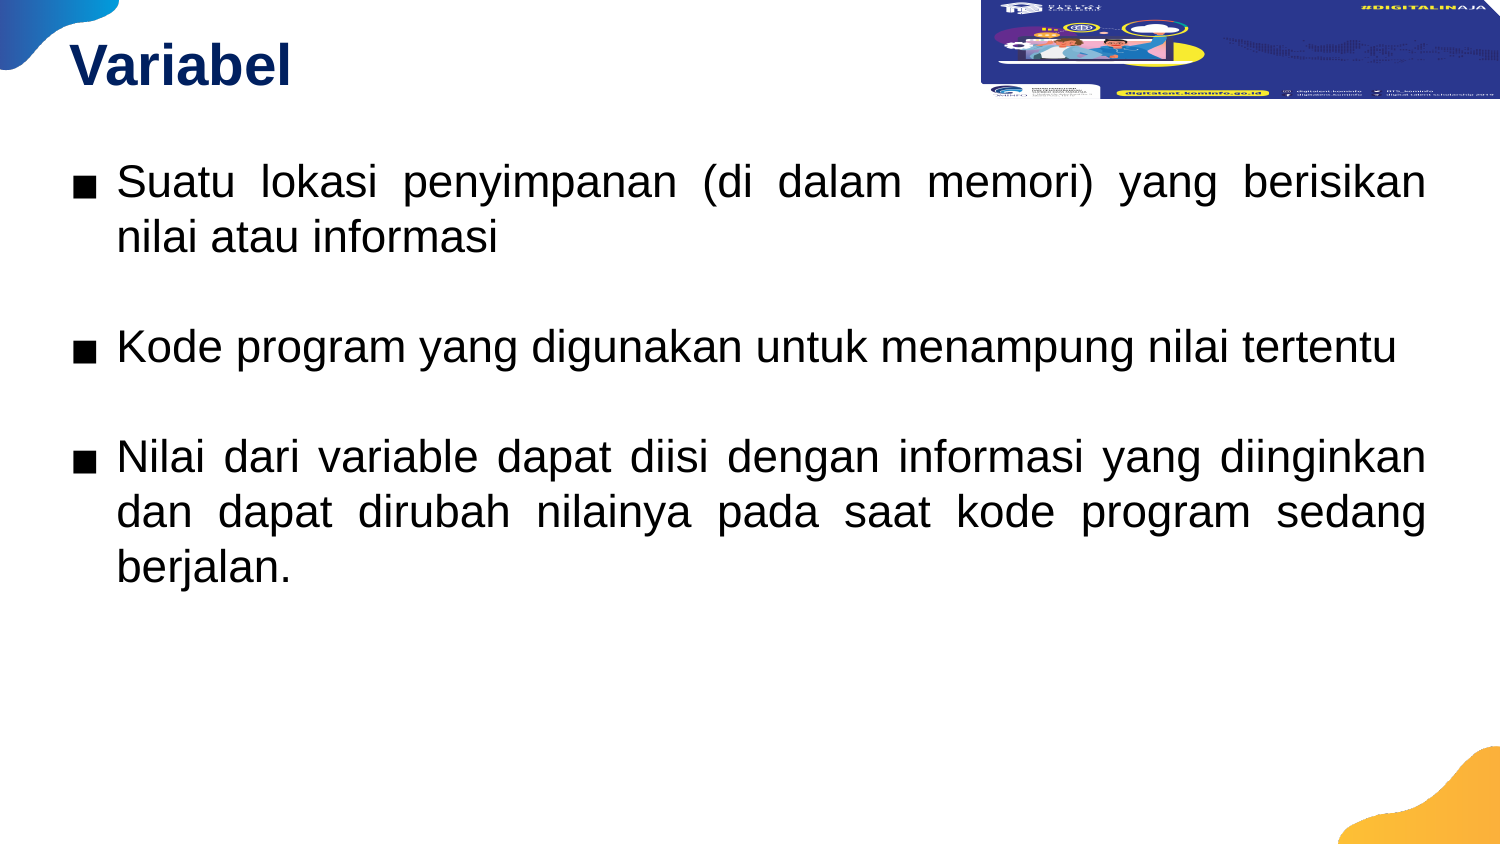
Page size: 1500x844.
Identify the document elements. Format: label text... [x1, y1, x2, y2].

text_box Variabel [54, 19, 977, 105]
picture [0, 0, 120, 76]
text_box Suatu lokasi penyimpanan (di dalam memori) yang berisikan nilai atau informasi Kode program yang digunakan untuk menampung nilai tertentu Nilai dari variable dapat diisi dengan informasi yang diinginkan dan dapat dirubah nilainya pada saat kode program sedang berjalan. [54, 143, 1443, 599]
picture [1335, 738, 1500, 844]
picture [980, 0, 1500, 100]
